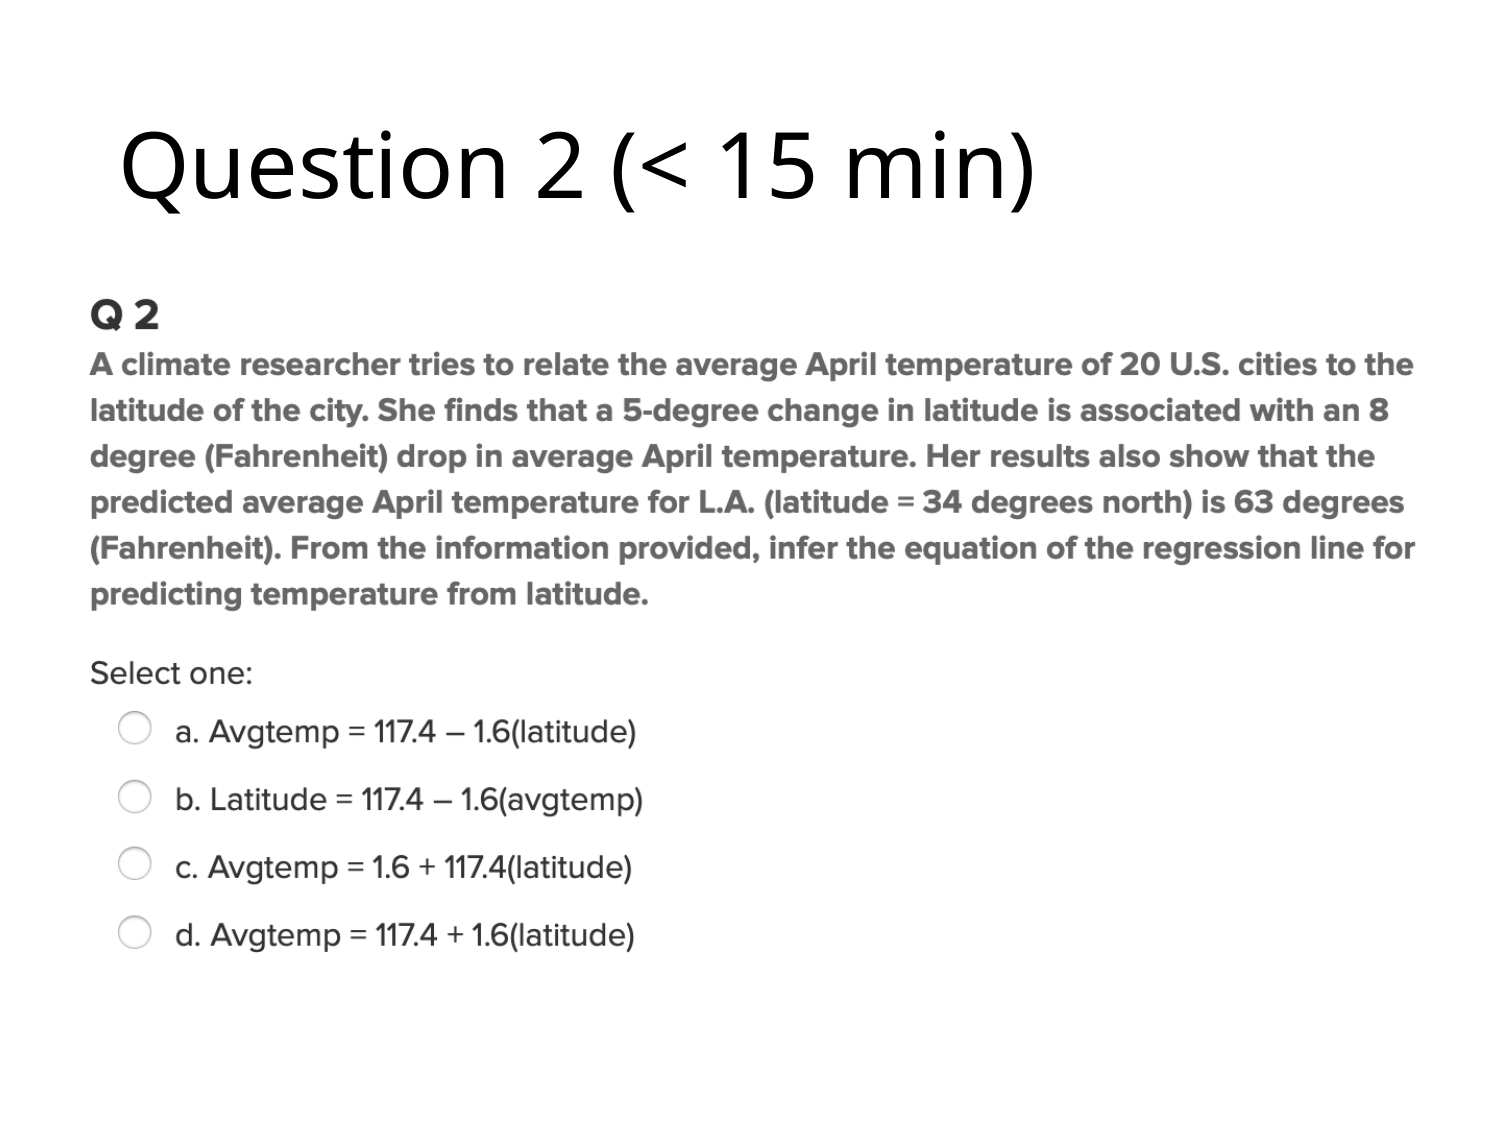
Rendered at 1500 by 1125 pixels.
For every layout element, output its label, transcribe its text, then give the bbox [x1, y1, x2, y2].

picture [68, 277, 1432, 976]
title Question 2 (< 15 min) [103, 59, 1397, 277]
